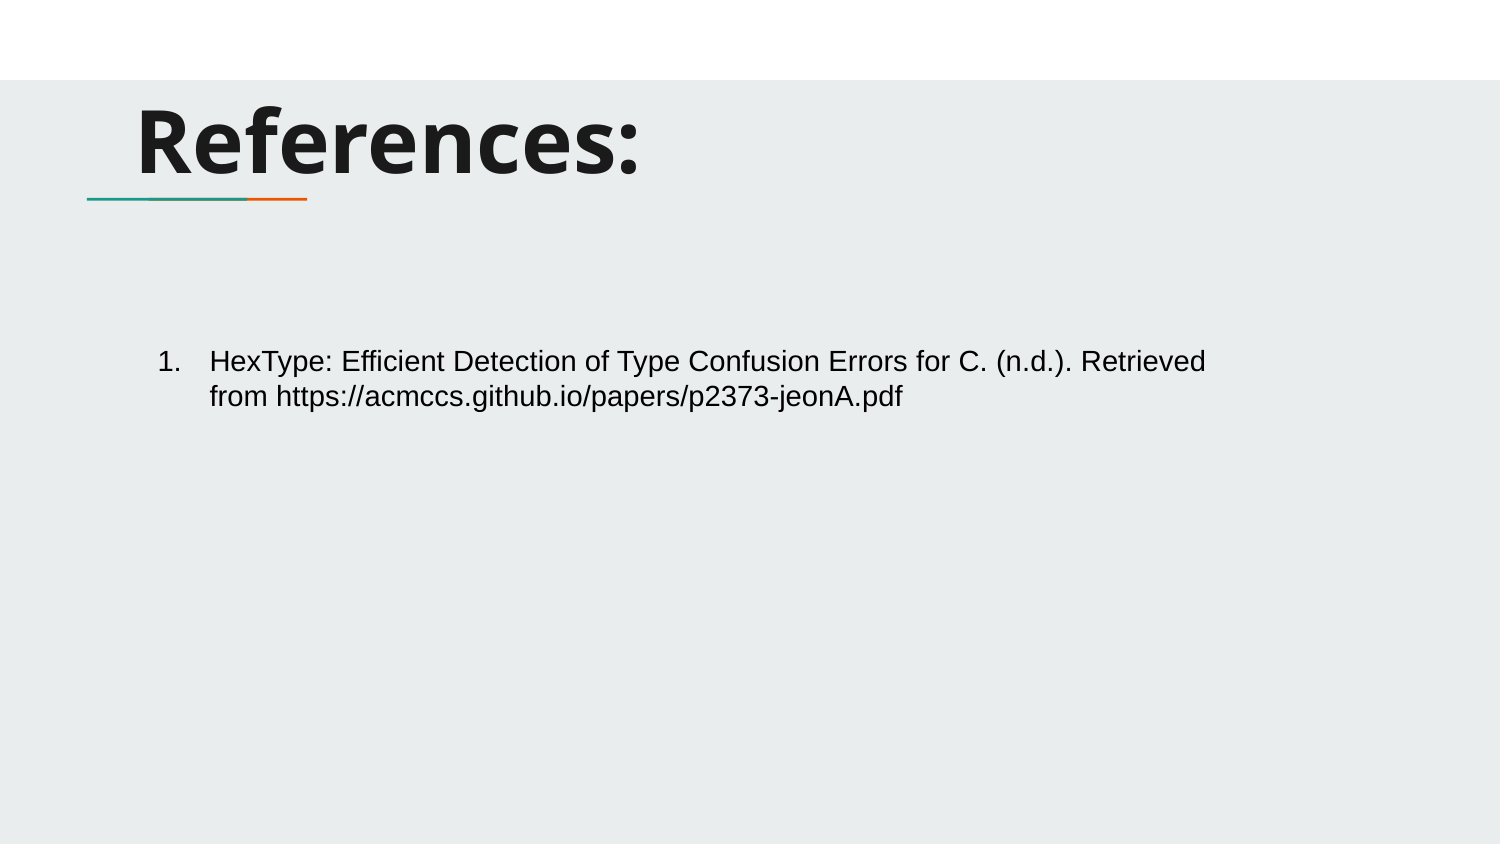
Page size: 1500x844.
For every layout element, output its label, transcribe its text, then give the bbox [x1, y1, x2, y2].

title References: [119, 71, 676, 197]
text_box HexType: Efficient Detection of Type Confusion Errors for C. (n.d.). Retrieved from https://acmccs.github.io/papers/p2373-jeonA.pdf [119, 327, 1243, 514]
